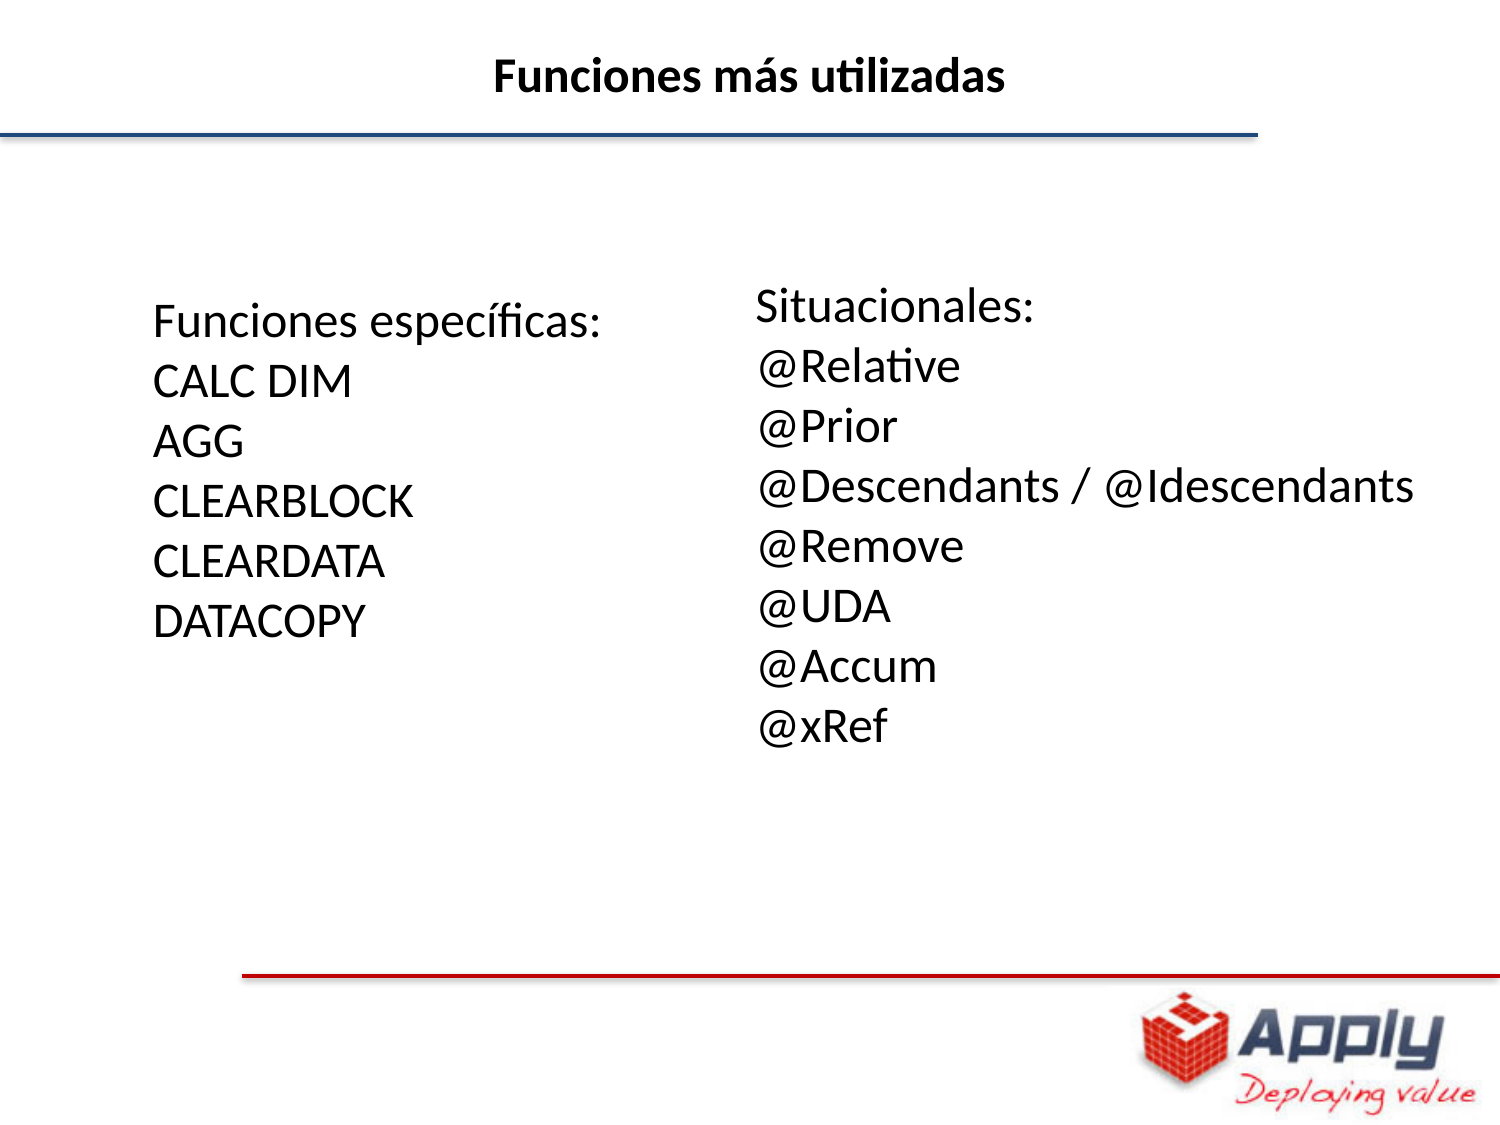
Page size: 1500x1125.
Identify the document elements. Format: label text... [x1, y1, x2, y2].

picture [1110, 986, 1500, 1125]
text_box Situacionales: @Relative @Prior @Descendants / @Idescendants @Remove @UDA @Accum @xRef [740, 265, 1500, 806]
text_box Funciones específicas: CALC DIM AGG CLEARBLOCK CLEARDATA DATACOPY [137, 279, 740, 715]
text_box Funciones más utilizadas [478, 35, 1027, 111]
